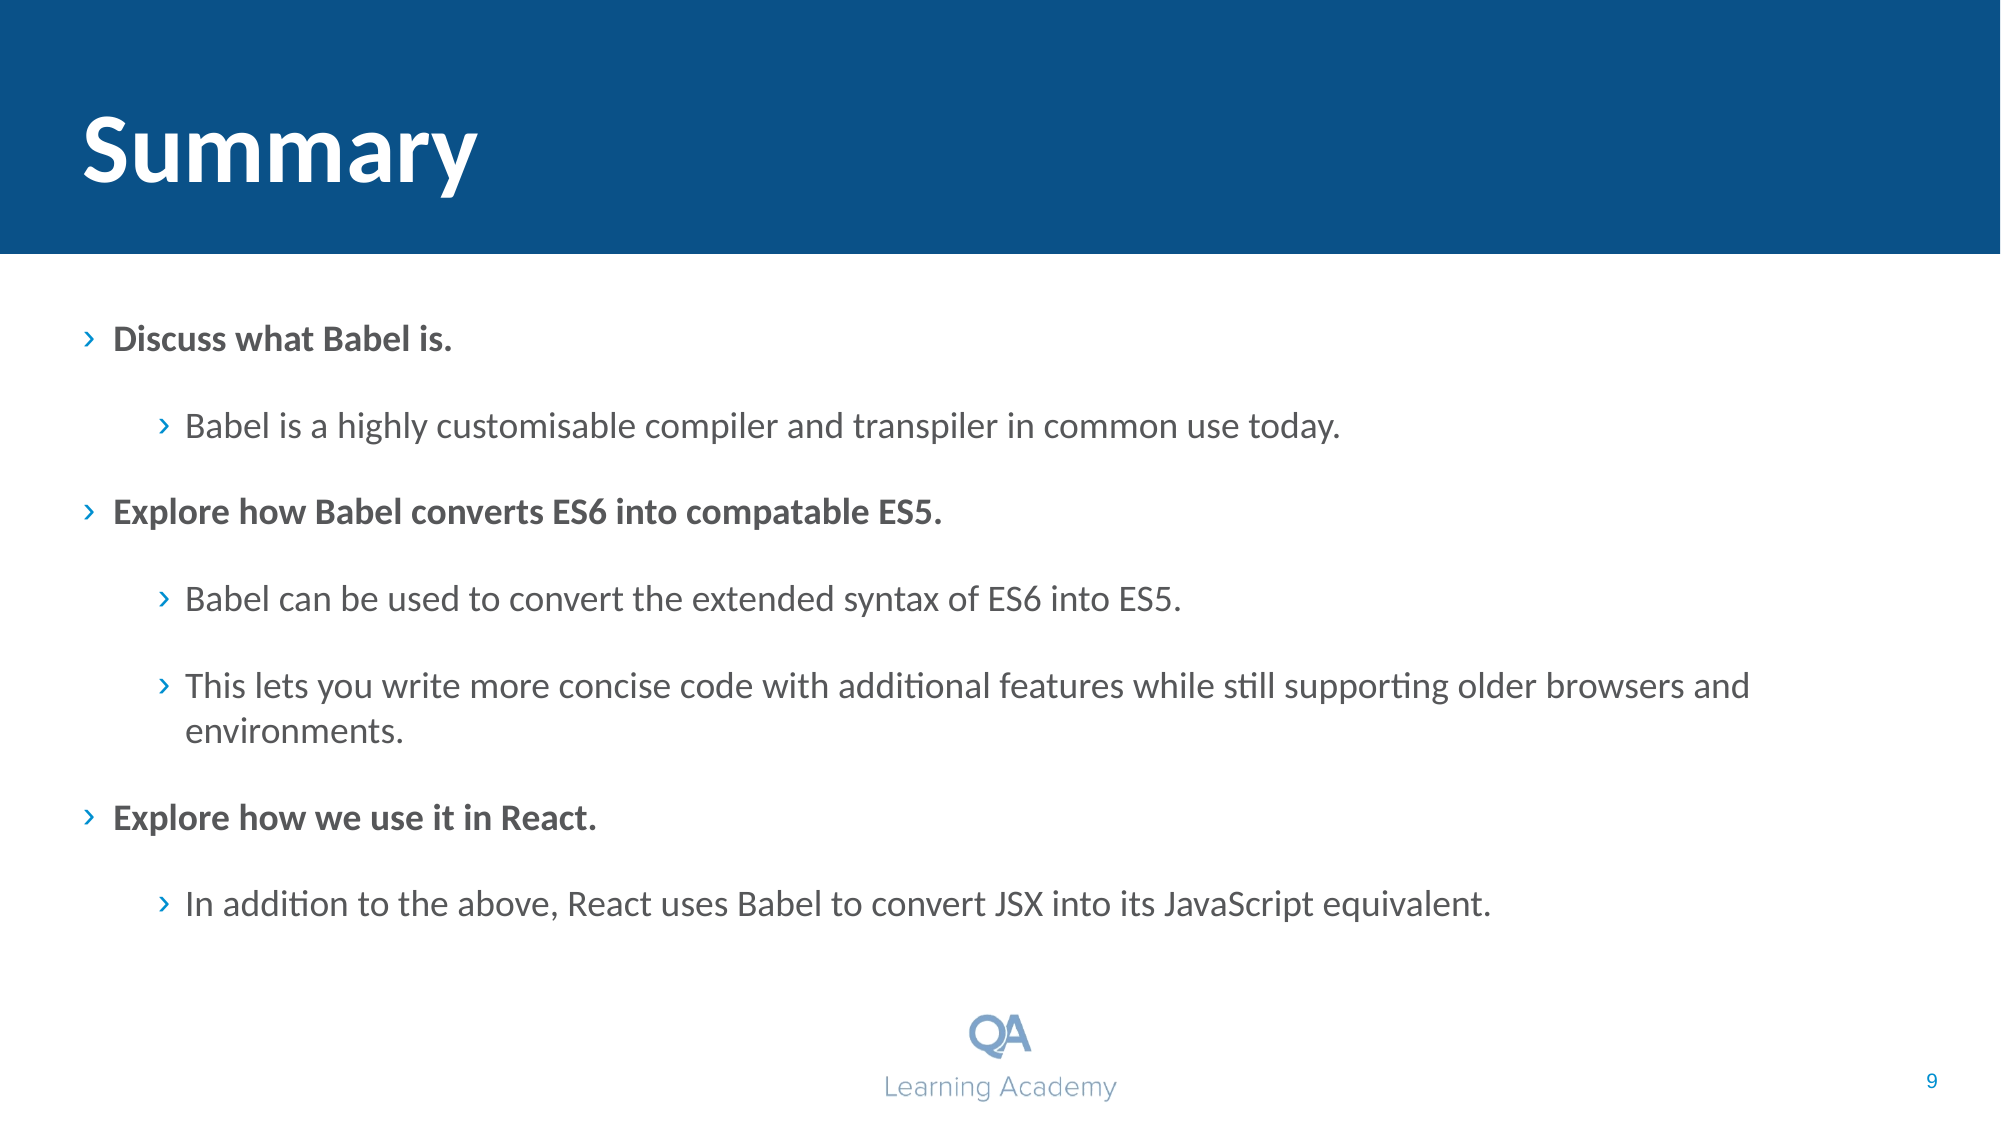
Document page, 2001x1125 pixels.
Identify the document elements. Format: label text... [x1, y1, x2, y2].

title Summary [67, 20, 1565, 210]
list Discuss what Babel is. Babel is a highly customisable compiler and transpiler in common use today. Explore how Babel converts ES6 into compatable ES5. Babel can be used to convert the extended syntax of ES6 into ES5. This lets you write more concise code with additional features while still supporting older browsers and environments. Explore how we use it in React. In addition to the above, React uses Babel to convert JSX into its JavaScript equivalent. [67, 306, 1939, 1000]
